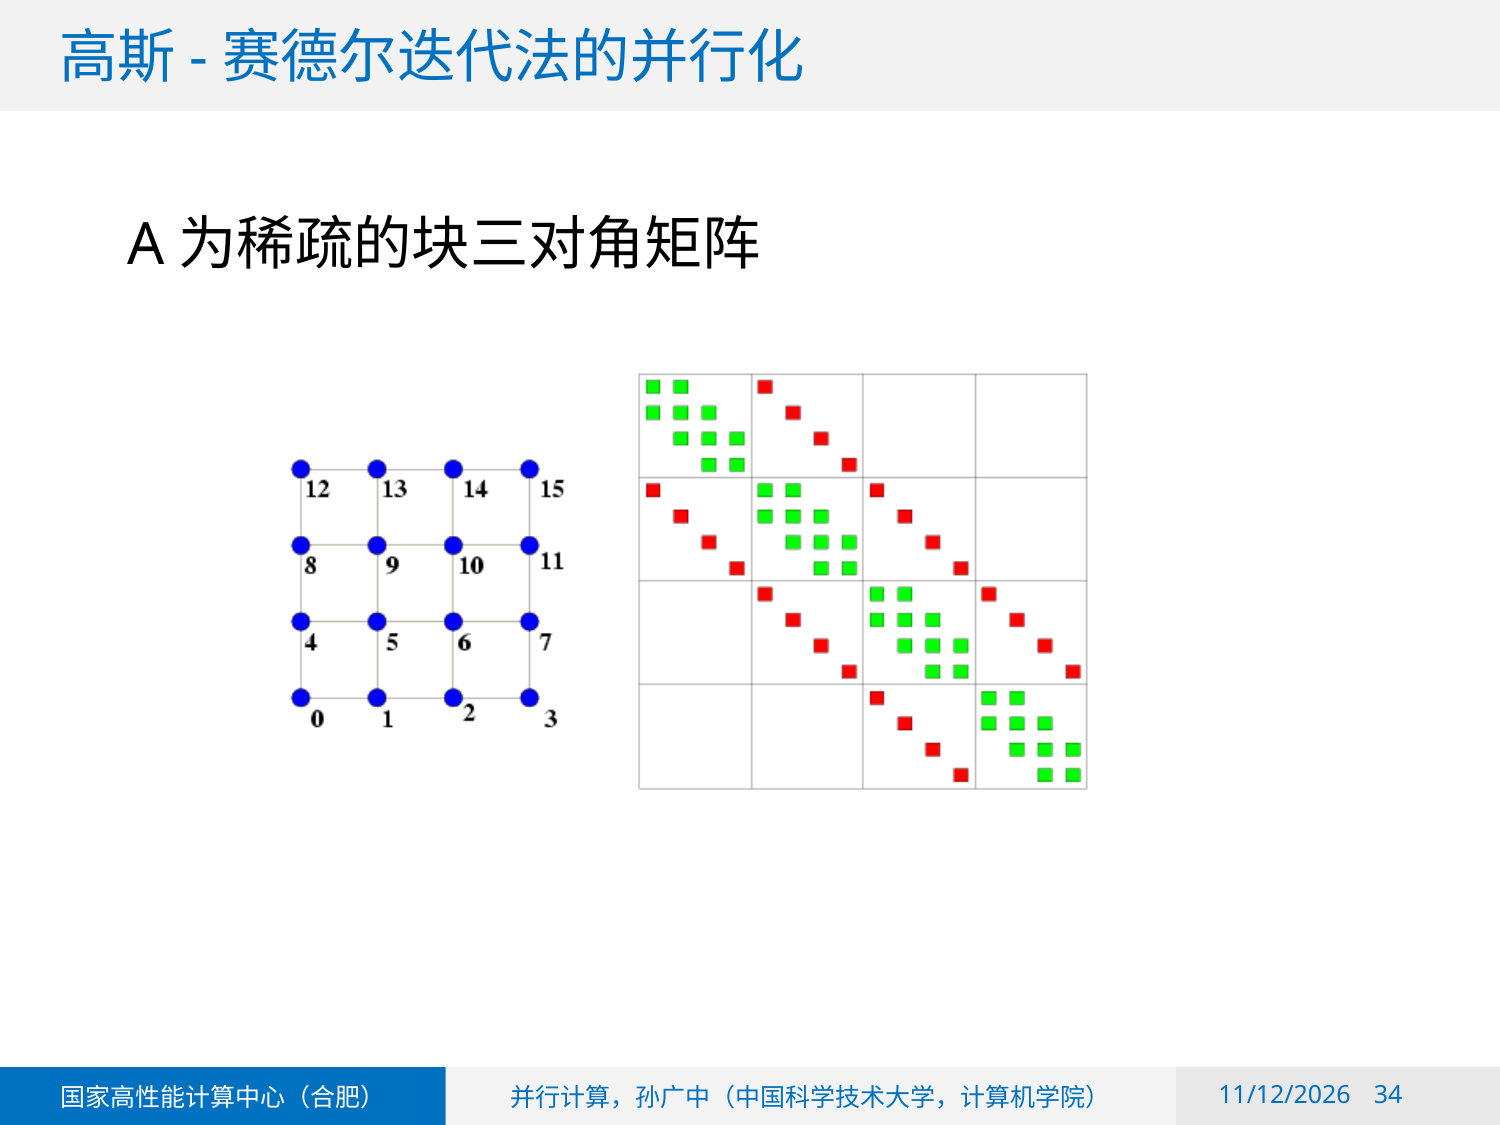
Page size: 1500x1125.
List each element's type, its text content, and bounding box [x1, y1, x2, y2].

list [277, 355, 1105, 801]
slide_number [1203, 1067, 1334, 1125]
title 高斯-赛德尔迭代法的并行化 [44, 15, 1338, 101]
list A为稀疏的块三对角矩阵 [112, 206, 1448, 951]
slide_number 34 [1334, 1067, 1418, 1125]
